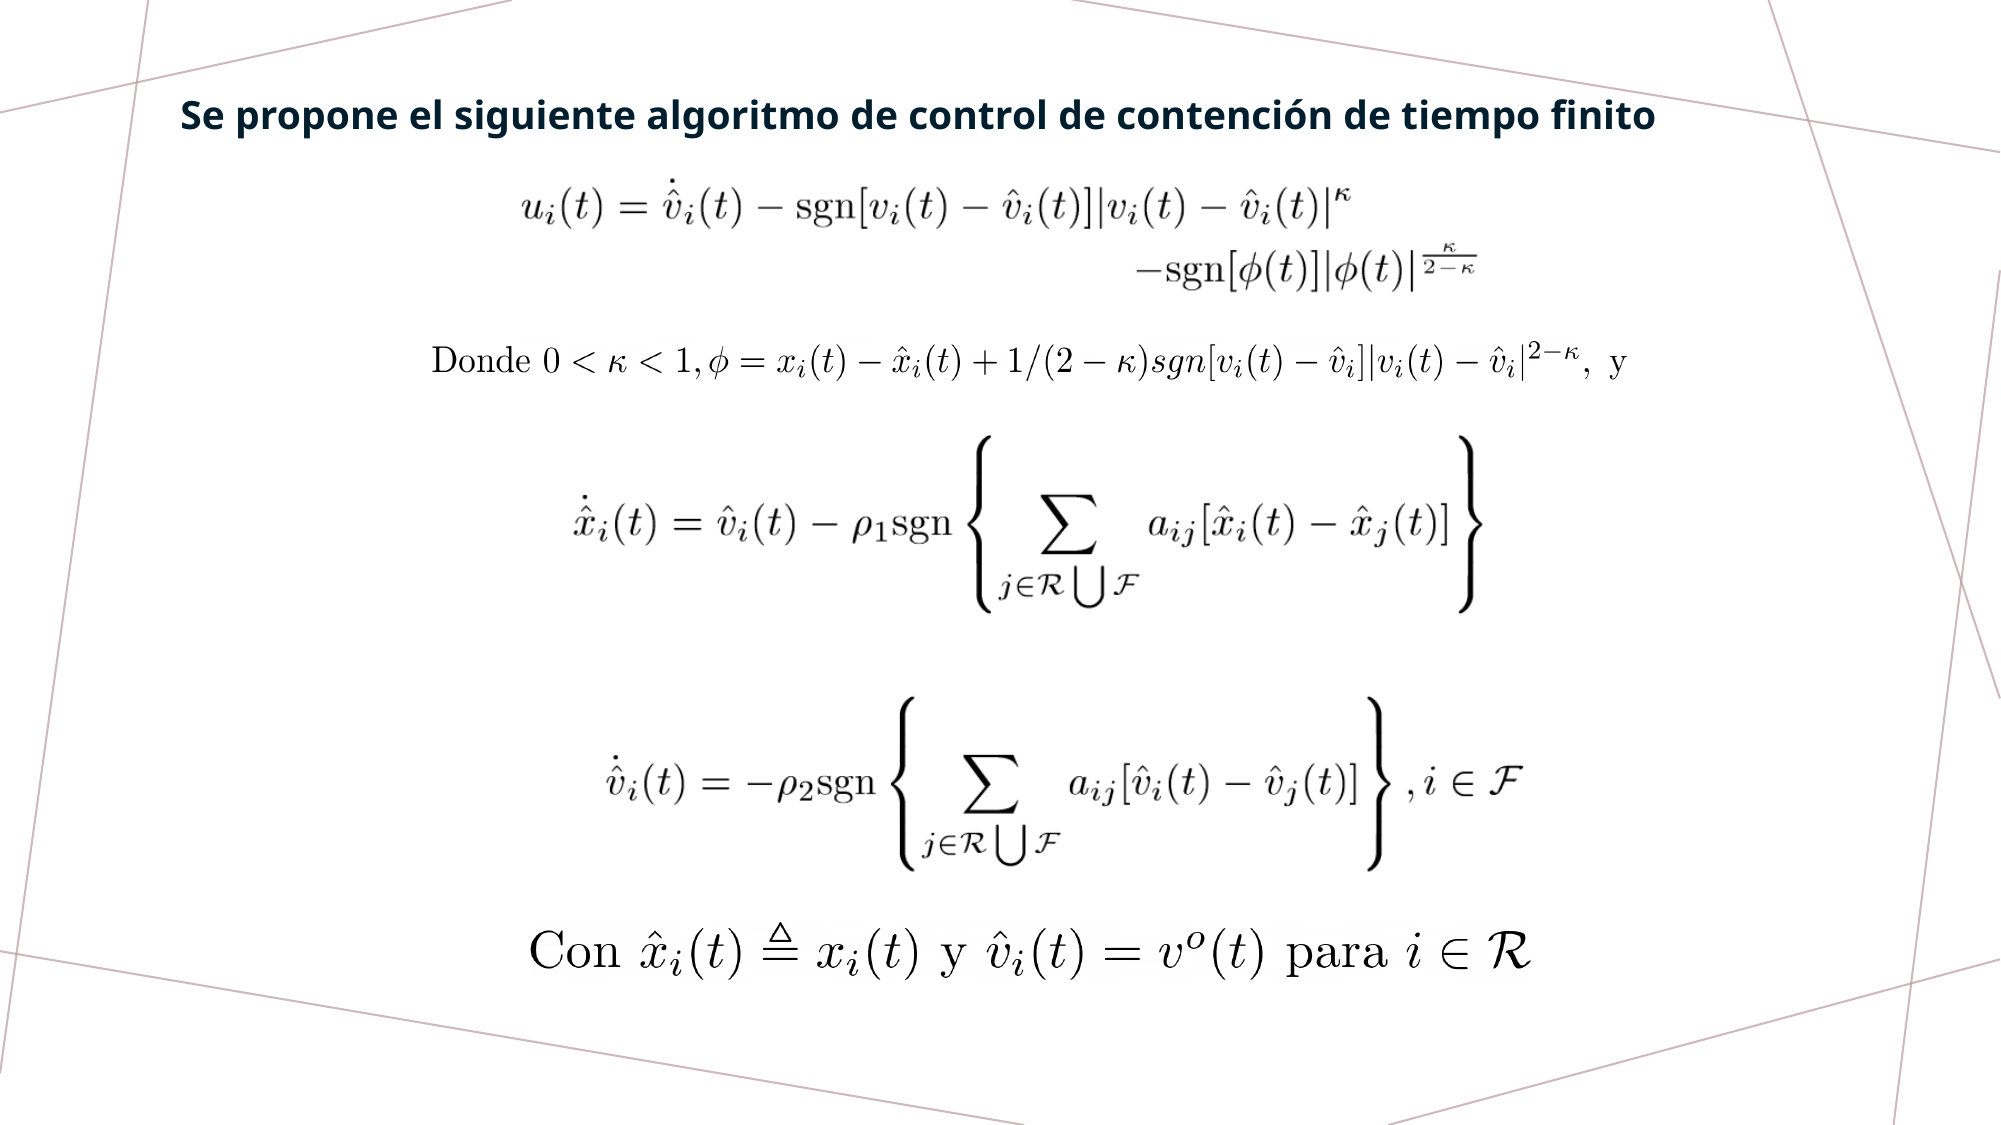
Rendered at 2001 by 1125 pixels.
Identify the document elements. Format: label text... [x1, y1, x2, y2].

text_box Se propone el siguiente algoritmo de control de contención de tiempo finito [165, 83, 1687, 157]
picture [499, 156, 1500, 314]
picture [432, 341, 1627, 381]
picture [530, 921, 1531, 980]
picture [530, 676, 1531, 873]
picture [500, 427, 1501, 629]
